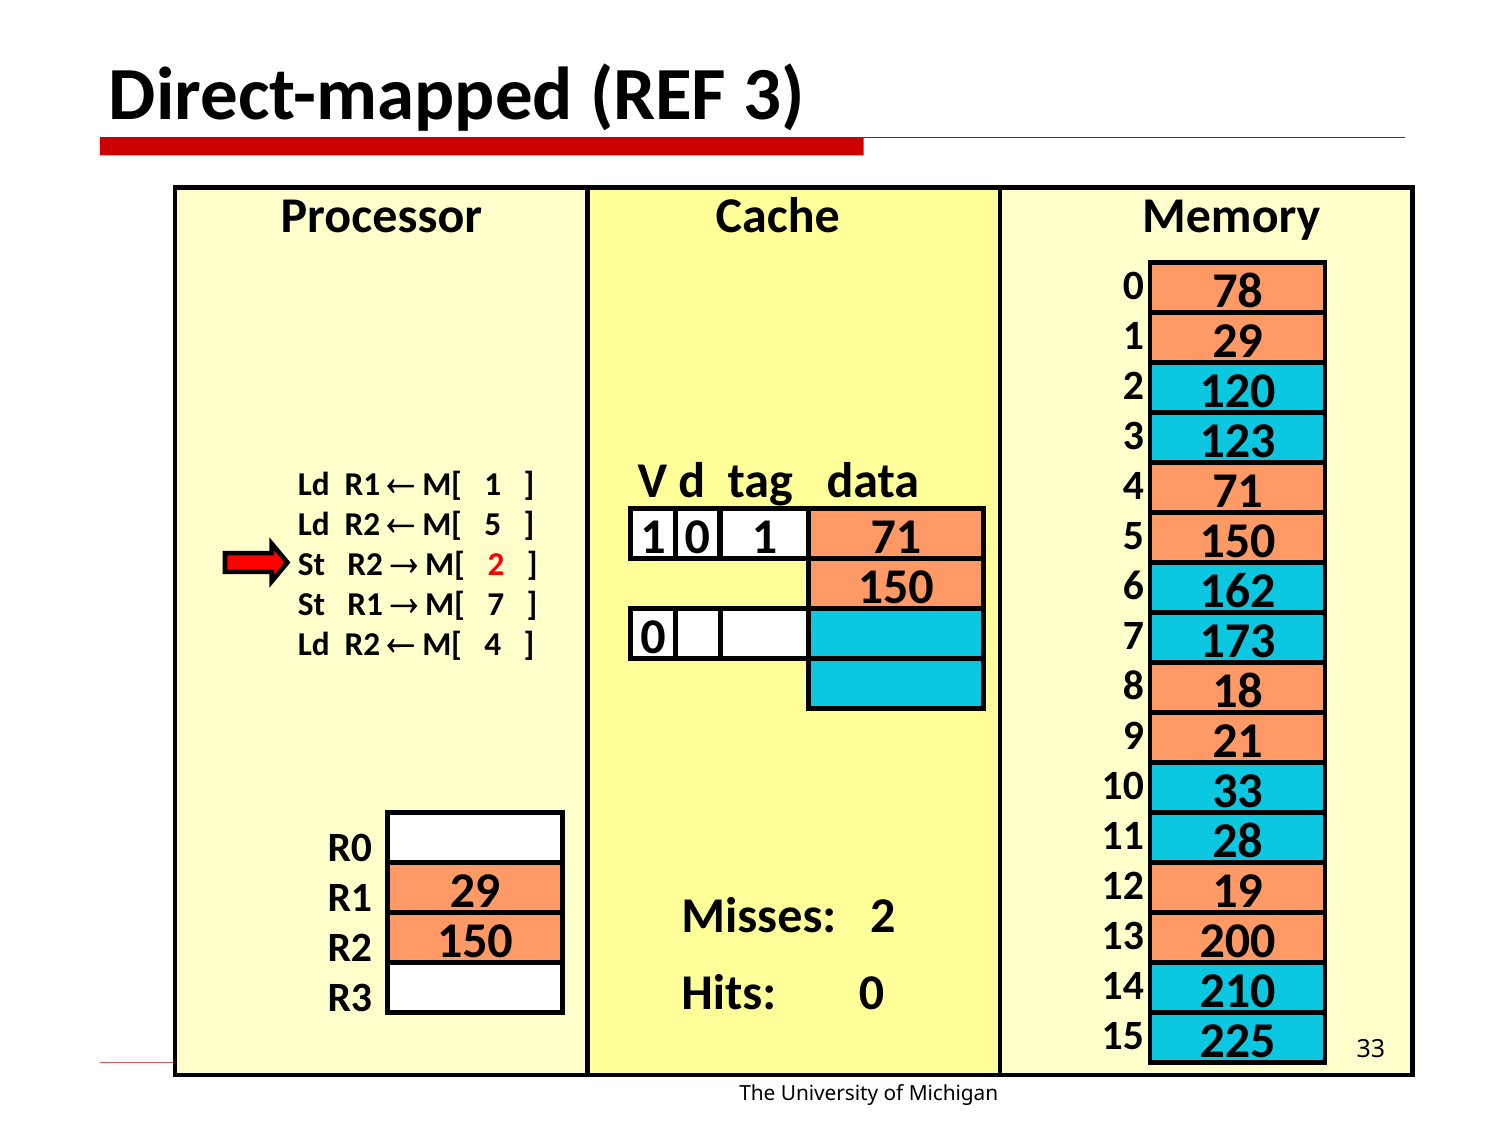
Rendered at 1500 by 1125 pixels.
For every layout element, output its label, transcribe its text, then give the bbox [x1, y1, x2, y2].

text_box 150 [1159, 513, 1325, 562]
text_box 162 [1159, 562, 1325, 612]
text_box [174, 187, 588, 1075]
text_box 71 [1149, 462, 1325, 513]
text_box [388, 812, 563, 862]
text_box 33 [1159, 763, 1325, 812]
text_box Memory [1127, 174, 1336, 251]
text_box 150 [387, 912, 563, 963]
text_box Ld R1  M[ 1 ] Ld R2  M[ 5 ] St R2  M[ 2 ] St R1  M[ 7 ] Ld R2  M[ 4 ] [283, 454, 553, 670]
text_box Cache [700, 174, 855, 251]
text_box Misses: 2 Hits: 0 [666, 874, 911, 1031]
text_box 21 [1149, 712, 1325, 763]
text_box R0 R1 R2 R3 [312, 812, 388, 1028]
text_box 173 [1149, 612, 1325, 663]
text_box 0 1 2 3 4 5 6 7 8 9 10 11 12 13 14 15 [1086, 249, 1159, 1066]
text_box 33 [1149, 1024, 1400, 1103]
text_box 0 [676, 508, 720, 559]
text_box [388, 963, 563, 1013]
text_box 18 [1159, 663, 1325, 712]
text_box 71 [808, 508, 984, 558]
text_box 28 [1149, 812, 1325, 863]
text_box [676, 608, 721, 659]
text_box Direct-mapped (REF 3) [94, 36, 1407, 142]
text_box 150 [808, 558, 984, 608]
text_box 1 [630, 508, 676, 559]
text_box [721, 608, 808, 659]
text_box 200 [1149, 912, 1325, 963]
text_box [999, 187, 1149, 1075]
text_box 123 [1159, 413, 1325, 462]
text_box 29 [1159, 313, 1325, 362]
text_box 0 [630, 608, 676, 659]
text_box 210 [1159, 963, 1325, 1012]
text_box [808, 658, 984, 709]
text_box [224, 543, 288, 582]
text_box V d tag data [597, 440, 960, 516]
text_box 225 [1149, 1012, 1325, 1024]
text_box Processor [265, 174, 498, 251]
text_box [588, 187, 999, 1075]
text_box 120 [1149, 362, 1325, 413]
text_box 1 [720, 516, 808, 559]
text_box 29 [387, 862, 563, 912]
text_box 19 [1159, 863, 1325, 912]
text_box [808, 608, 984, 658]
text_box [1159, 187, 1413, 1075]
text_box 78 [1149, 262, 1325, 313]
